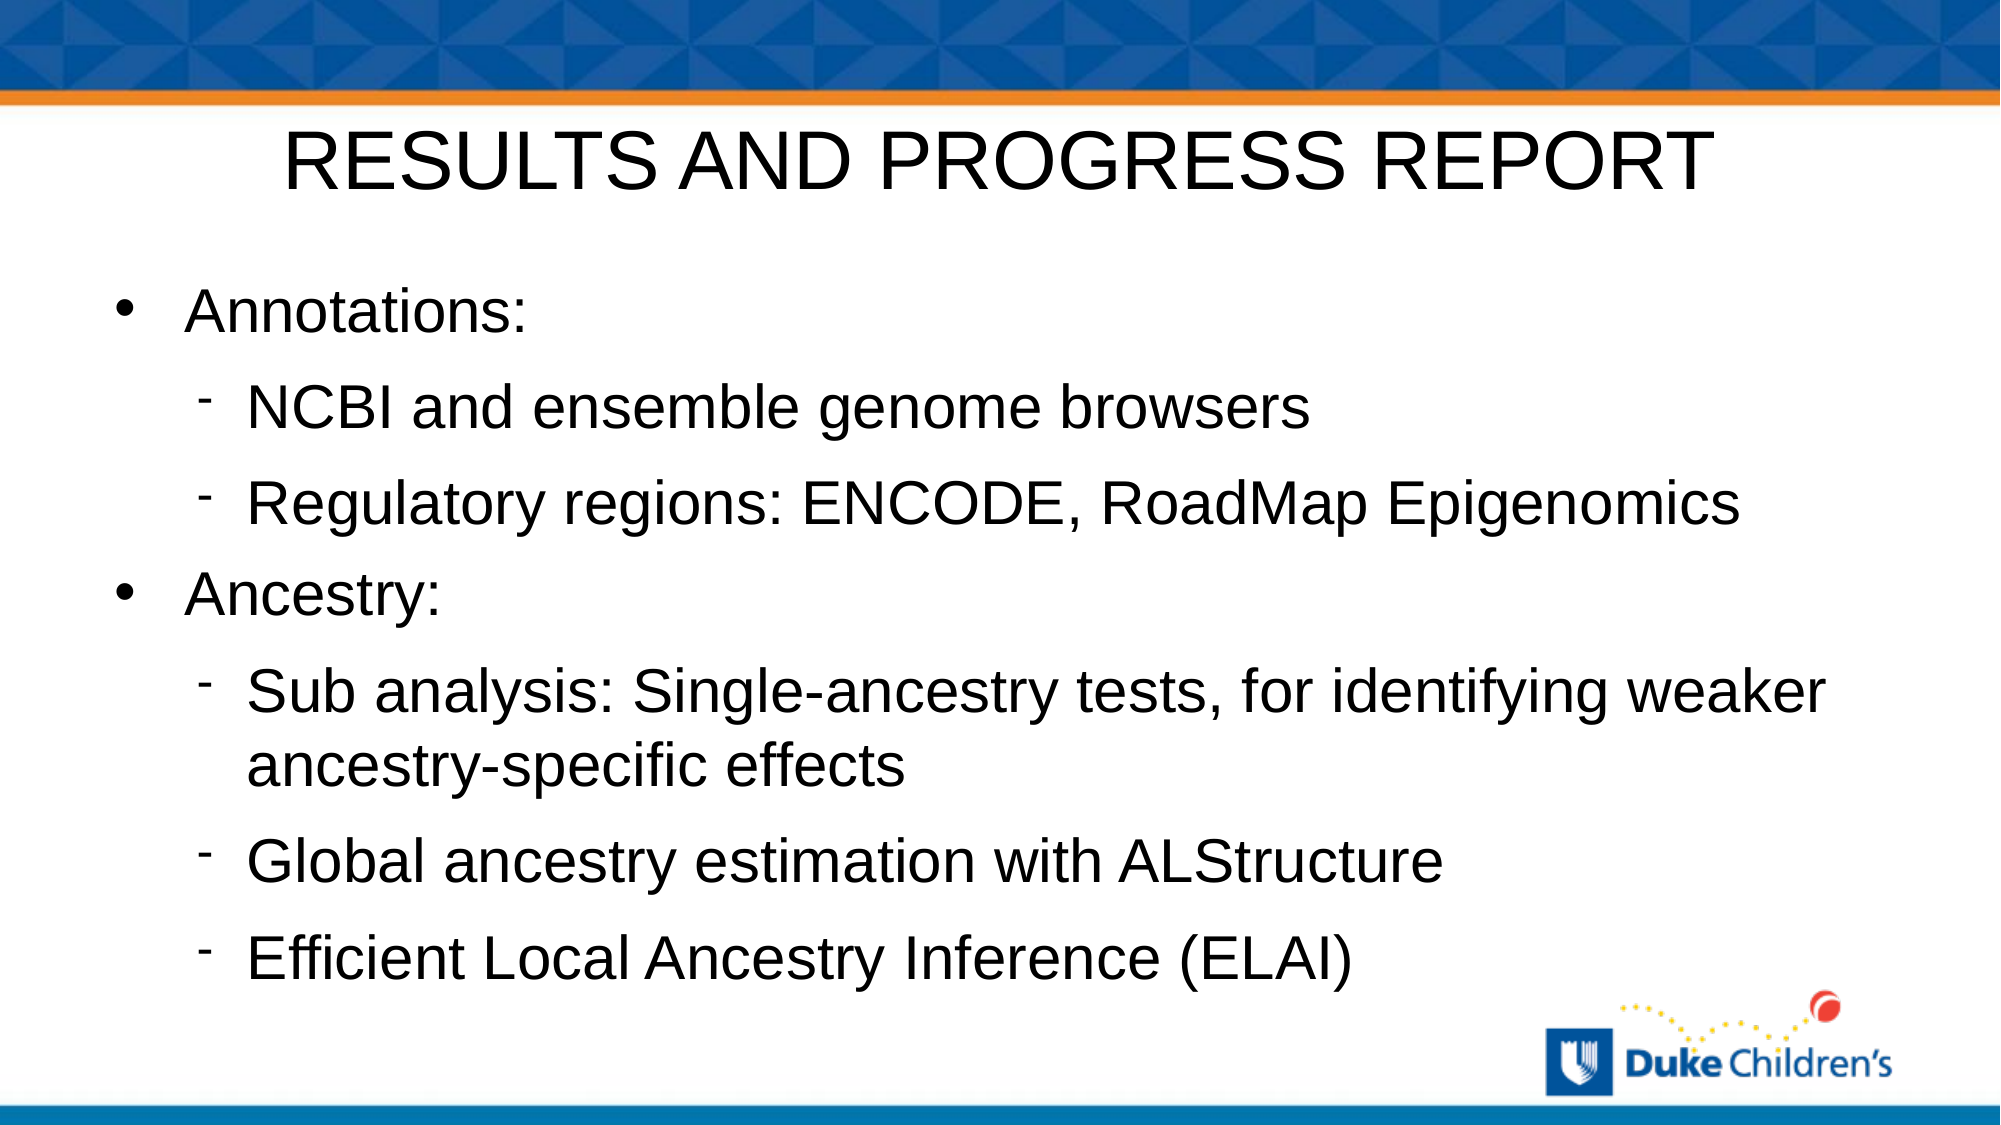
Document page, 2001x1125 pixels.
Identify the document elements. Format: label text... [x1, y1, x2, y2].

title RESULTS AND PROGRESS REPORT [99, 62, 1900, 250]
picture [0, 0, 2000, 1107]
list Annotations: NCBI and ensemble genome browsers Regulatory regions: ENCODE, RoadMap Epigenomics Ancestry: Sub analysis: Single-ancestry tests, for identifying weaker ancestry-specific effects Global ancestry estimation with ALStructure Efficient Local Ancestry Inference (ELAI) [99, 262, 1900, 1005]
